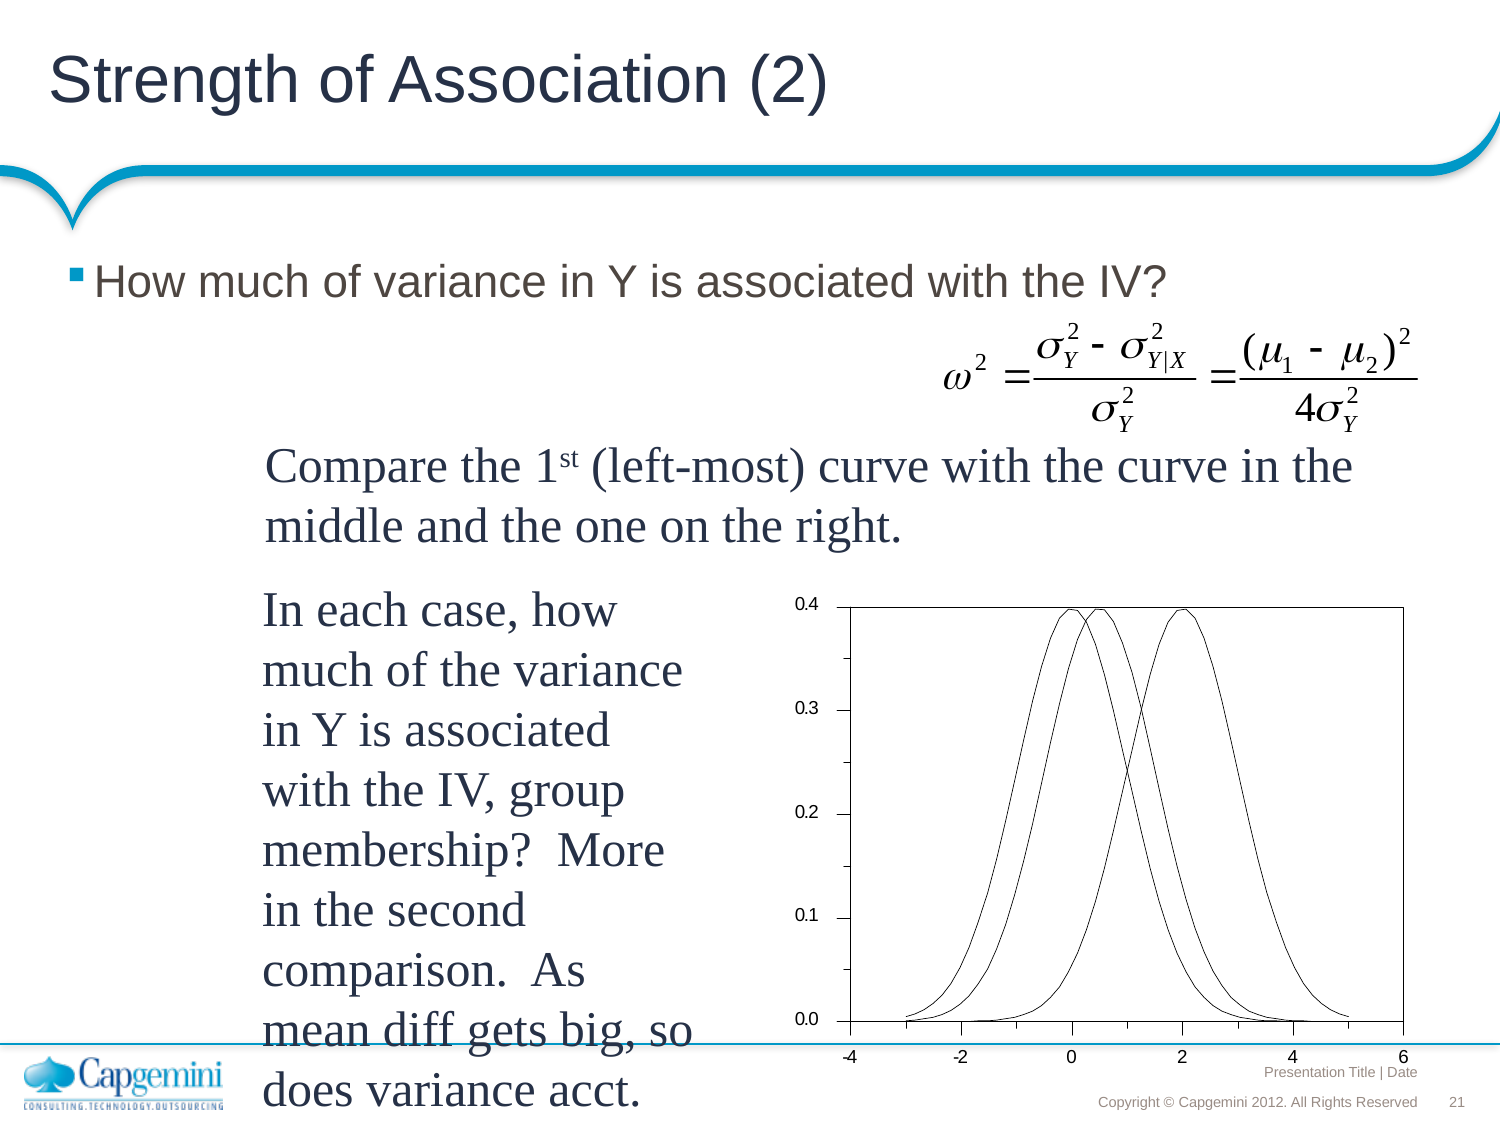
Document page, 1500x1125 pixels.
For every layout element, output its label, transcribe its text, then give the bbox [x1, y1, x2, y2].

picture [712, 503, 1500, 1042]
list How much of variance in Y is associated with the IV? [49, 246, 1479, 1008]
picture [24, 1056, 223, 1110]
text_box In each case, how much of the variance in Y is associated with the IV, group membership? More in the second comparison. As mean diff gets big, so does variance acct. [247, 569, 707, 1124]
text_box Compare the 1st (left-most) curve with the curve in the middle and the one on the right. [249, 424, 1416, 560]
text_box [937, 312, 1426, 442]
title Strength of Association (2) [0, 0, 1500, 165]
picture [712, 1046, 1500, 1125]
